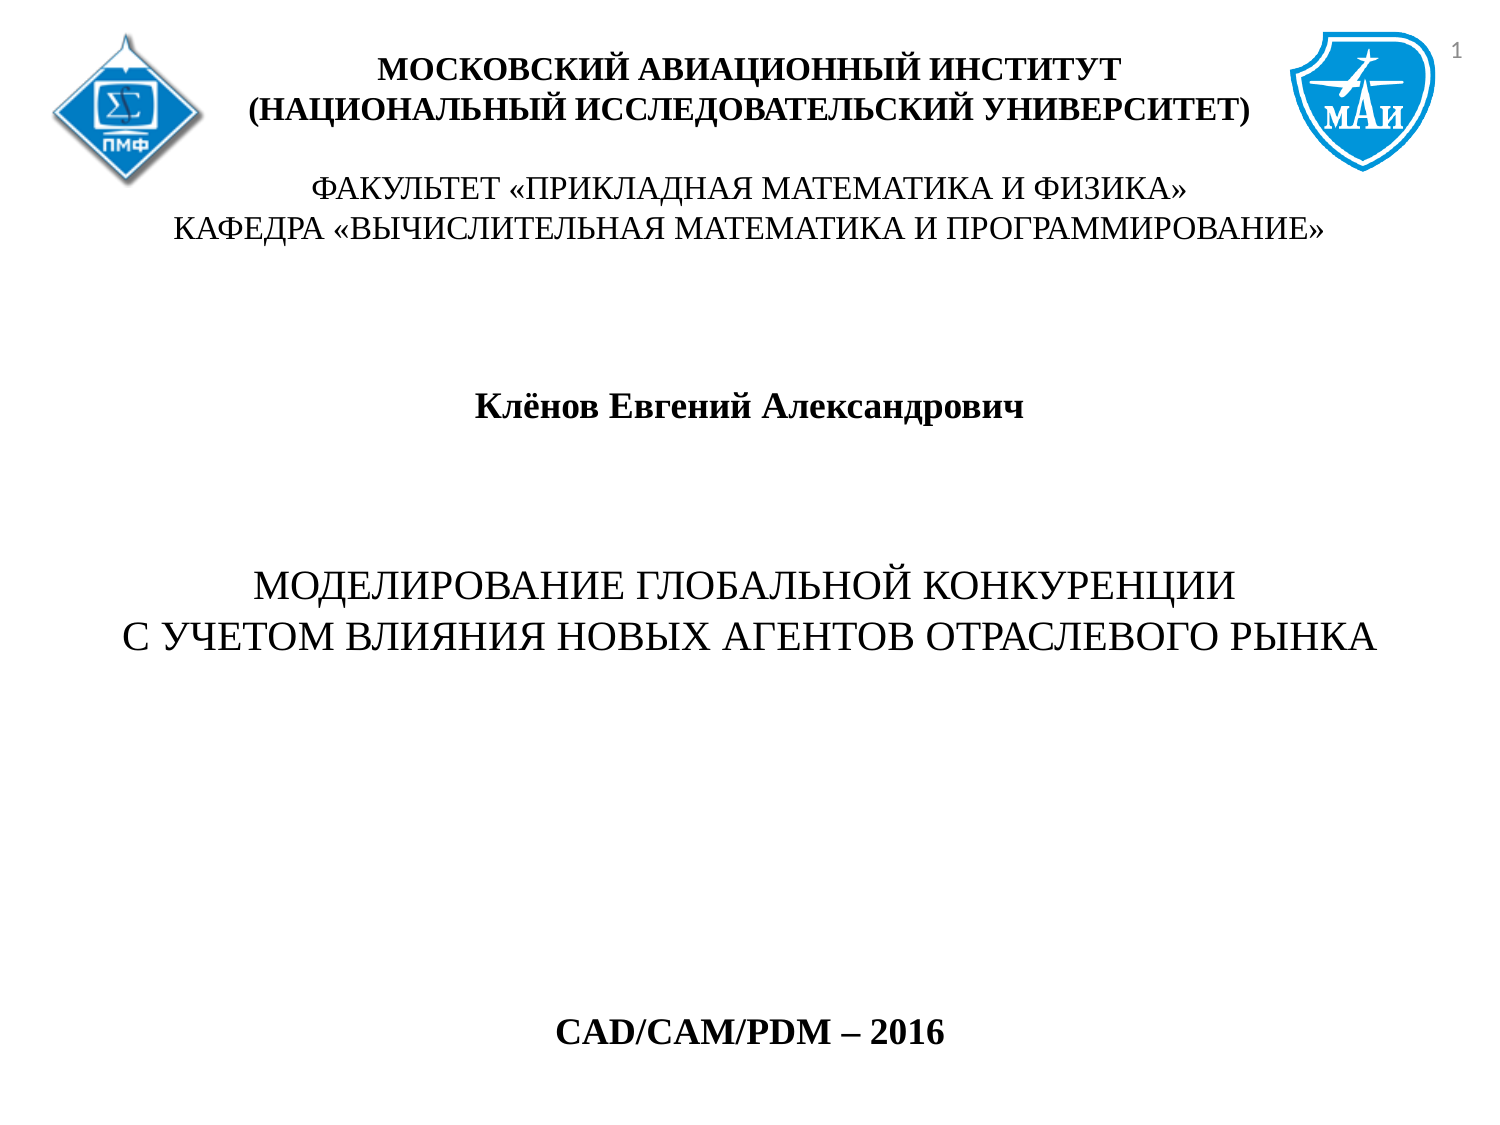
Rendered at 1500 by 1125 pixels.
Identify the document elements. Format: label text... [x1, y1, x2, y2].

title МОСКОВСКИЙ АВИАЦИОННЫЙ ИНСТИТУТ (НАЦИОНАЛЬНЫЙ ИССЛЕДОВАТЕЛЬСКИЙ УНИВЕРСИТЕТ) ФАКУЛЬТЕТ «ПРИКЛАДНАЯ МАТЕМАТИКА И ФИЗИКА» КАФЕДРА «ВЫЧИСЛИТЕЛЬНАЯ МАТЕМАТИКА И ПРОГРАММИРОВАНИЕ» [0, 25, 1500, 268]
subtitle МОДЕЛИРОВАНИЕ ГЛОБАЛЬНОЙ КОНКУРЕНЦИИ С УЧЕТОМ ВЛИЯНИЯ НОВЫХ АГЕНТОВ ОТРАСЛЕВОГО РЫНКА [76, 550, 1424, 729]
picture [49, 30, 207, 188]
slide_number 1 [1127, 19, 1478, 79]
picture [1288, 30, 1436, 173]
picture [1297, 38, 1430, 165]
text_box Клёнов Евгений Александрович [460, 373, 1040, 434]
text_box CAD/CAM/PDM – 2016 [0, 999, 1500, 1060]
